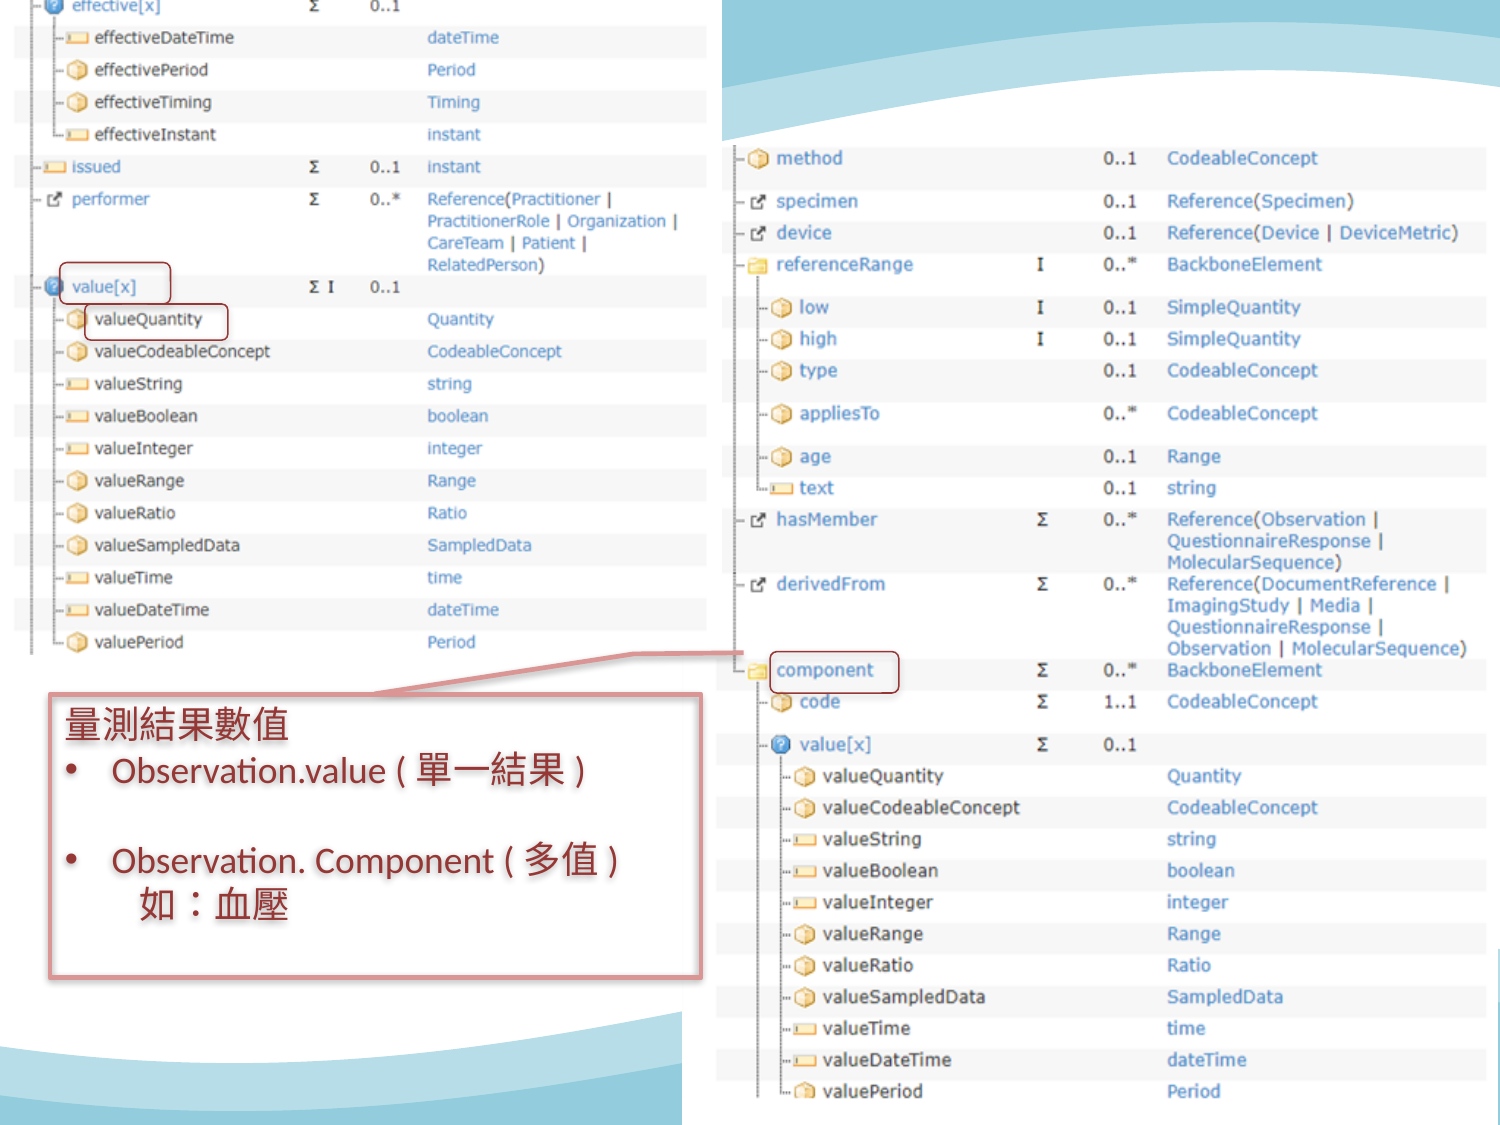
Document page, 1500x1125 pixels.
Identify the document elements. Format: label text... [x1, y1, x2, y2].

picture [0, 0, 1498, 1125]
text_box 量測結果數值 Observation.value (單一結果) Observation. Component (多值) 如：血壓 [49, 662, 677, 978]
